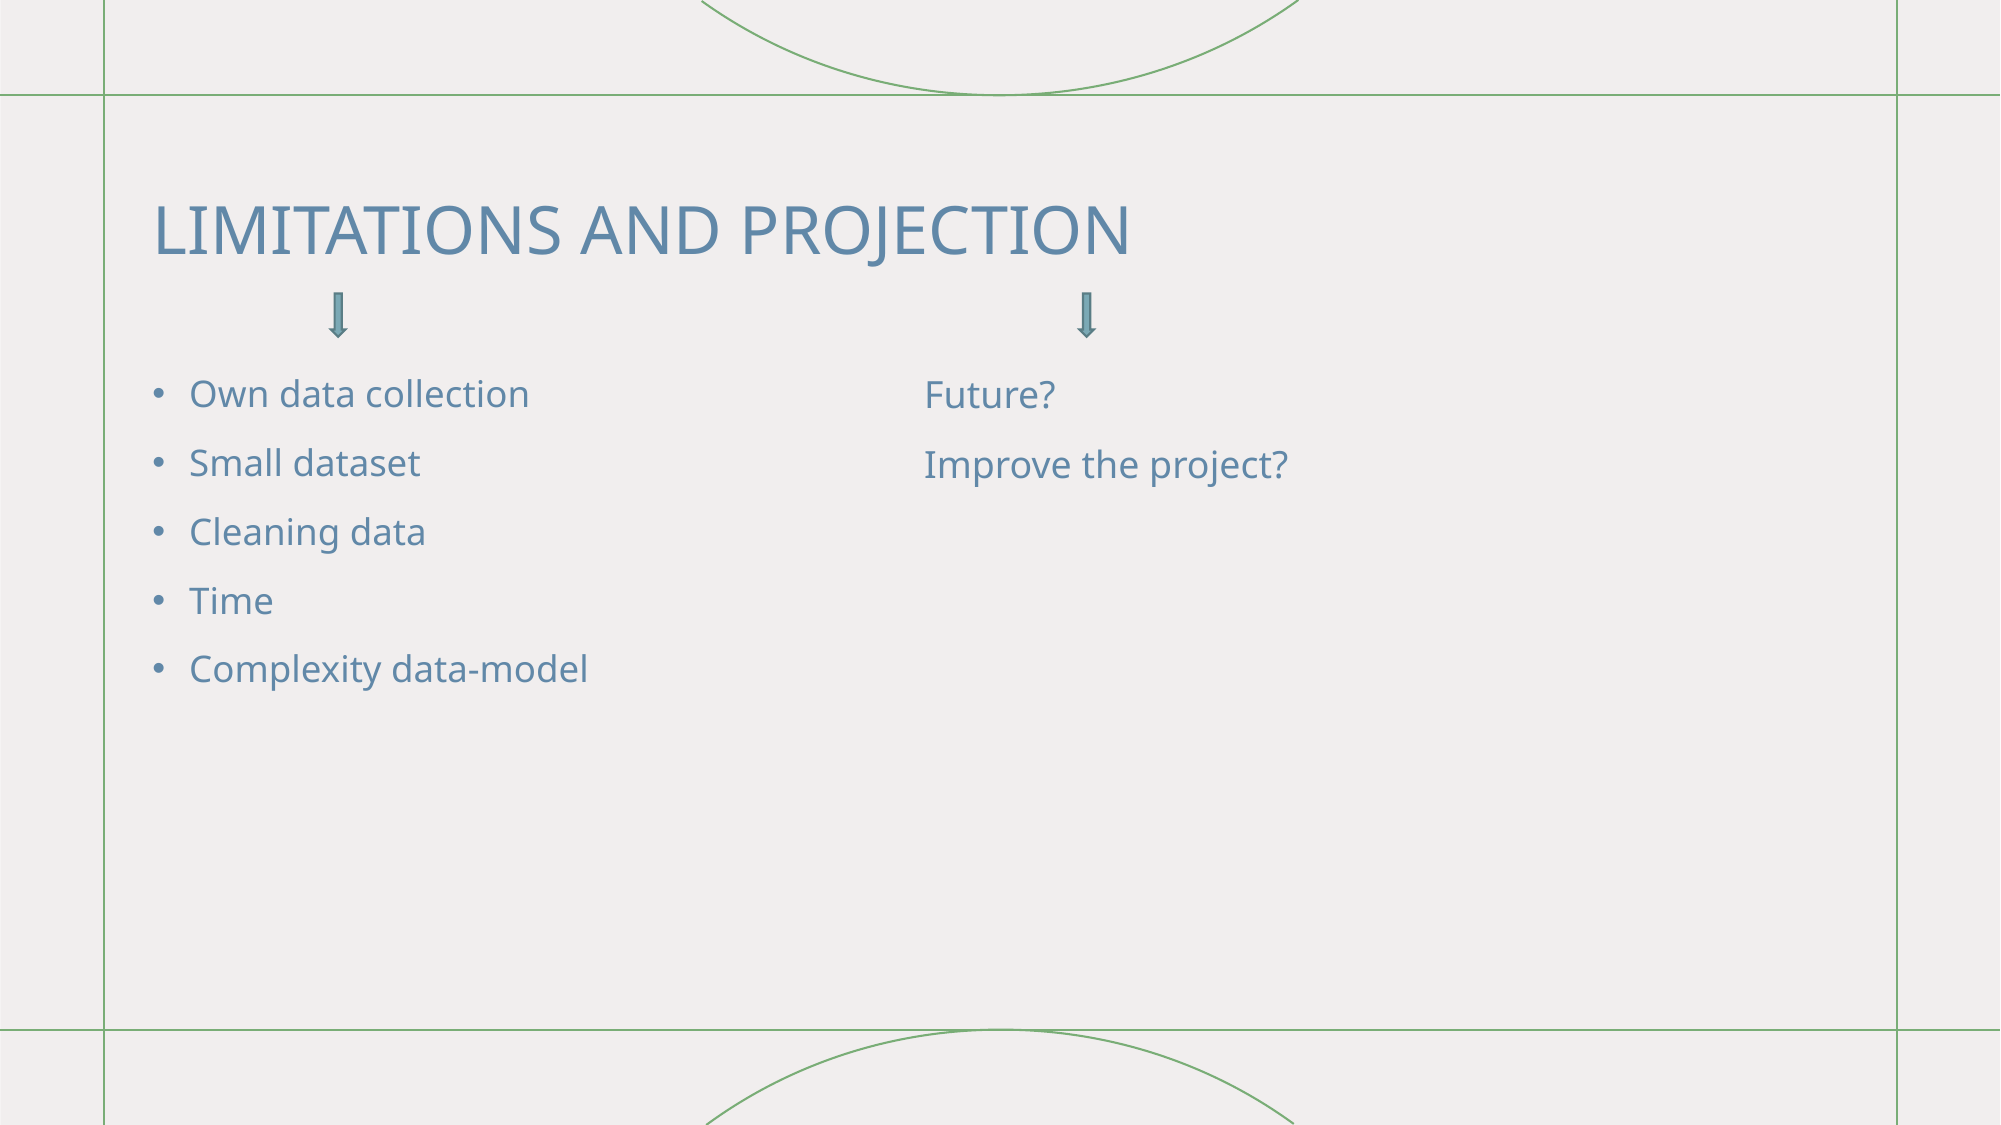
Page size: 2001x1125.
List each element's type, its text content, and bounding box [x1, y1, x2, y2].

text_box Future? Improve the project? [909, 359, 1681, 986]
text_box [1076, 292, 1097, 339]
text_box [328, 292, 348, 339]
title LIMITATIONS AND PROJECTION [137, 119, 1863, 337]
list Own data collection Small dataset Cleaning data Time Complexity data-model [137, 359, 909, 700]
